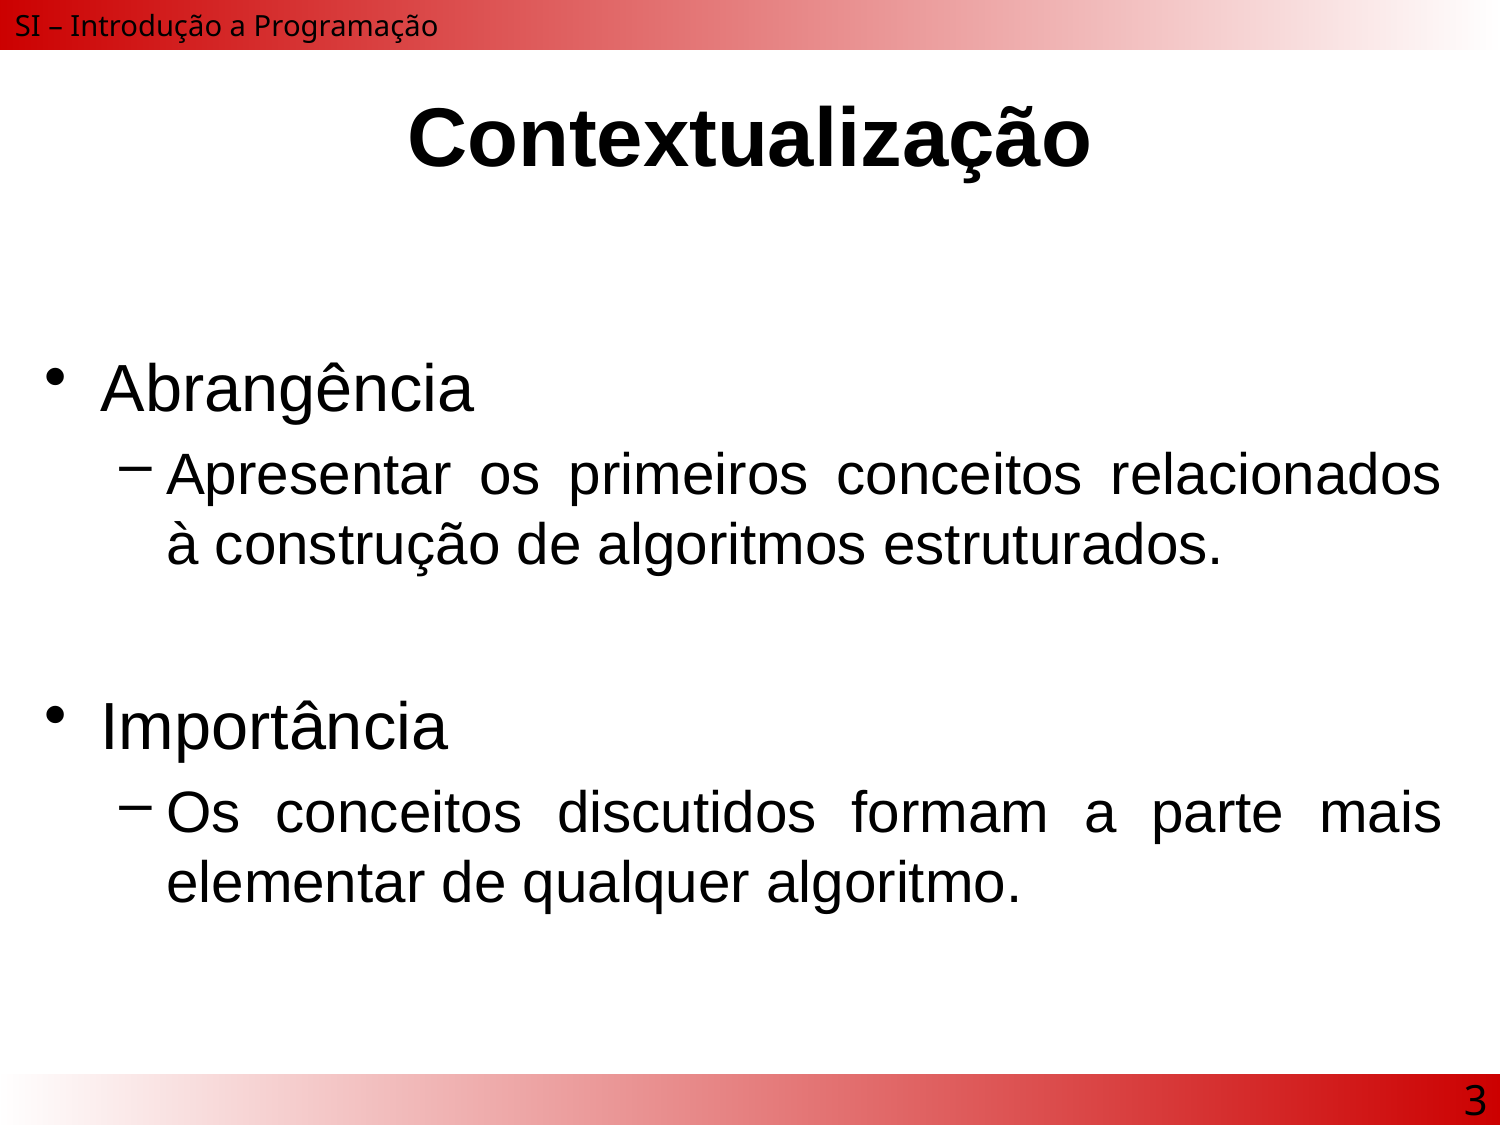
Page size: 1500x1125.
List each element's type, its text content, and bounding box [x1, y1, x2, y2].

slide_number 3 [1299, 1065, 1500, 1125]
title Contextualização [0, 77, 1500, 188]
list Abrangência Apresentar os primeiros conceitos relacionados à construção de algoritmos estruturados. Importância Os conceitos discutidos formam a parte mais elementar de qualquer algoritmo. [29, 243, 1460, 1063]
